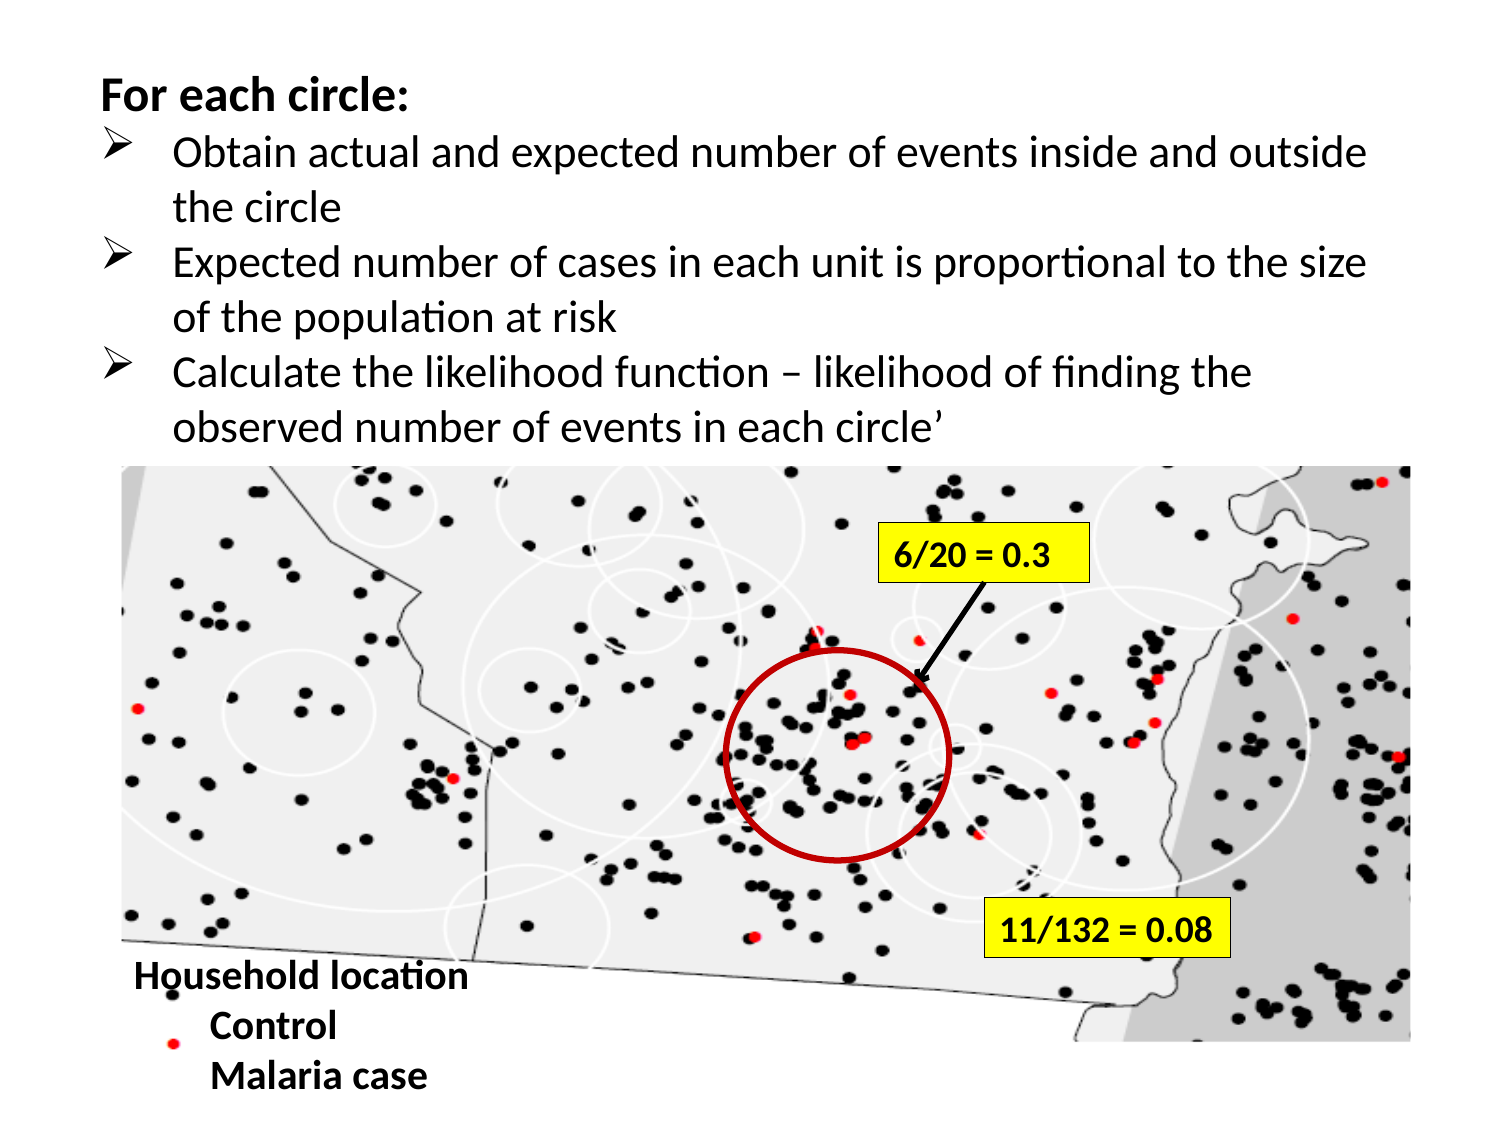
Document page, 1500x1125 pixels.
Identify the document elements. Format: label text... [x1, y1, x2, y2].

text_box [110, 465, 1411, 1081]
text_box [897, 599, 1002, 671]
text_box For each circle: Obtain actual and expected number of events inside and outside the circle Expected number of cases in each unit is proportional to the size of the population at risk Calculate the likelihood function – likelihood of finding the observed number of events in each circle’ [70, 53, 1395, 459]
